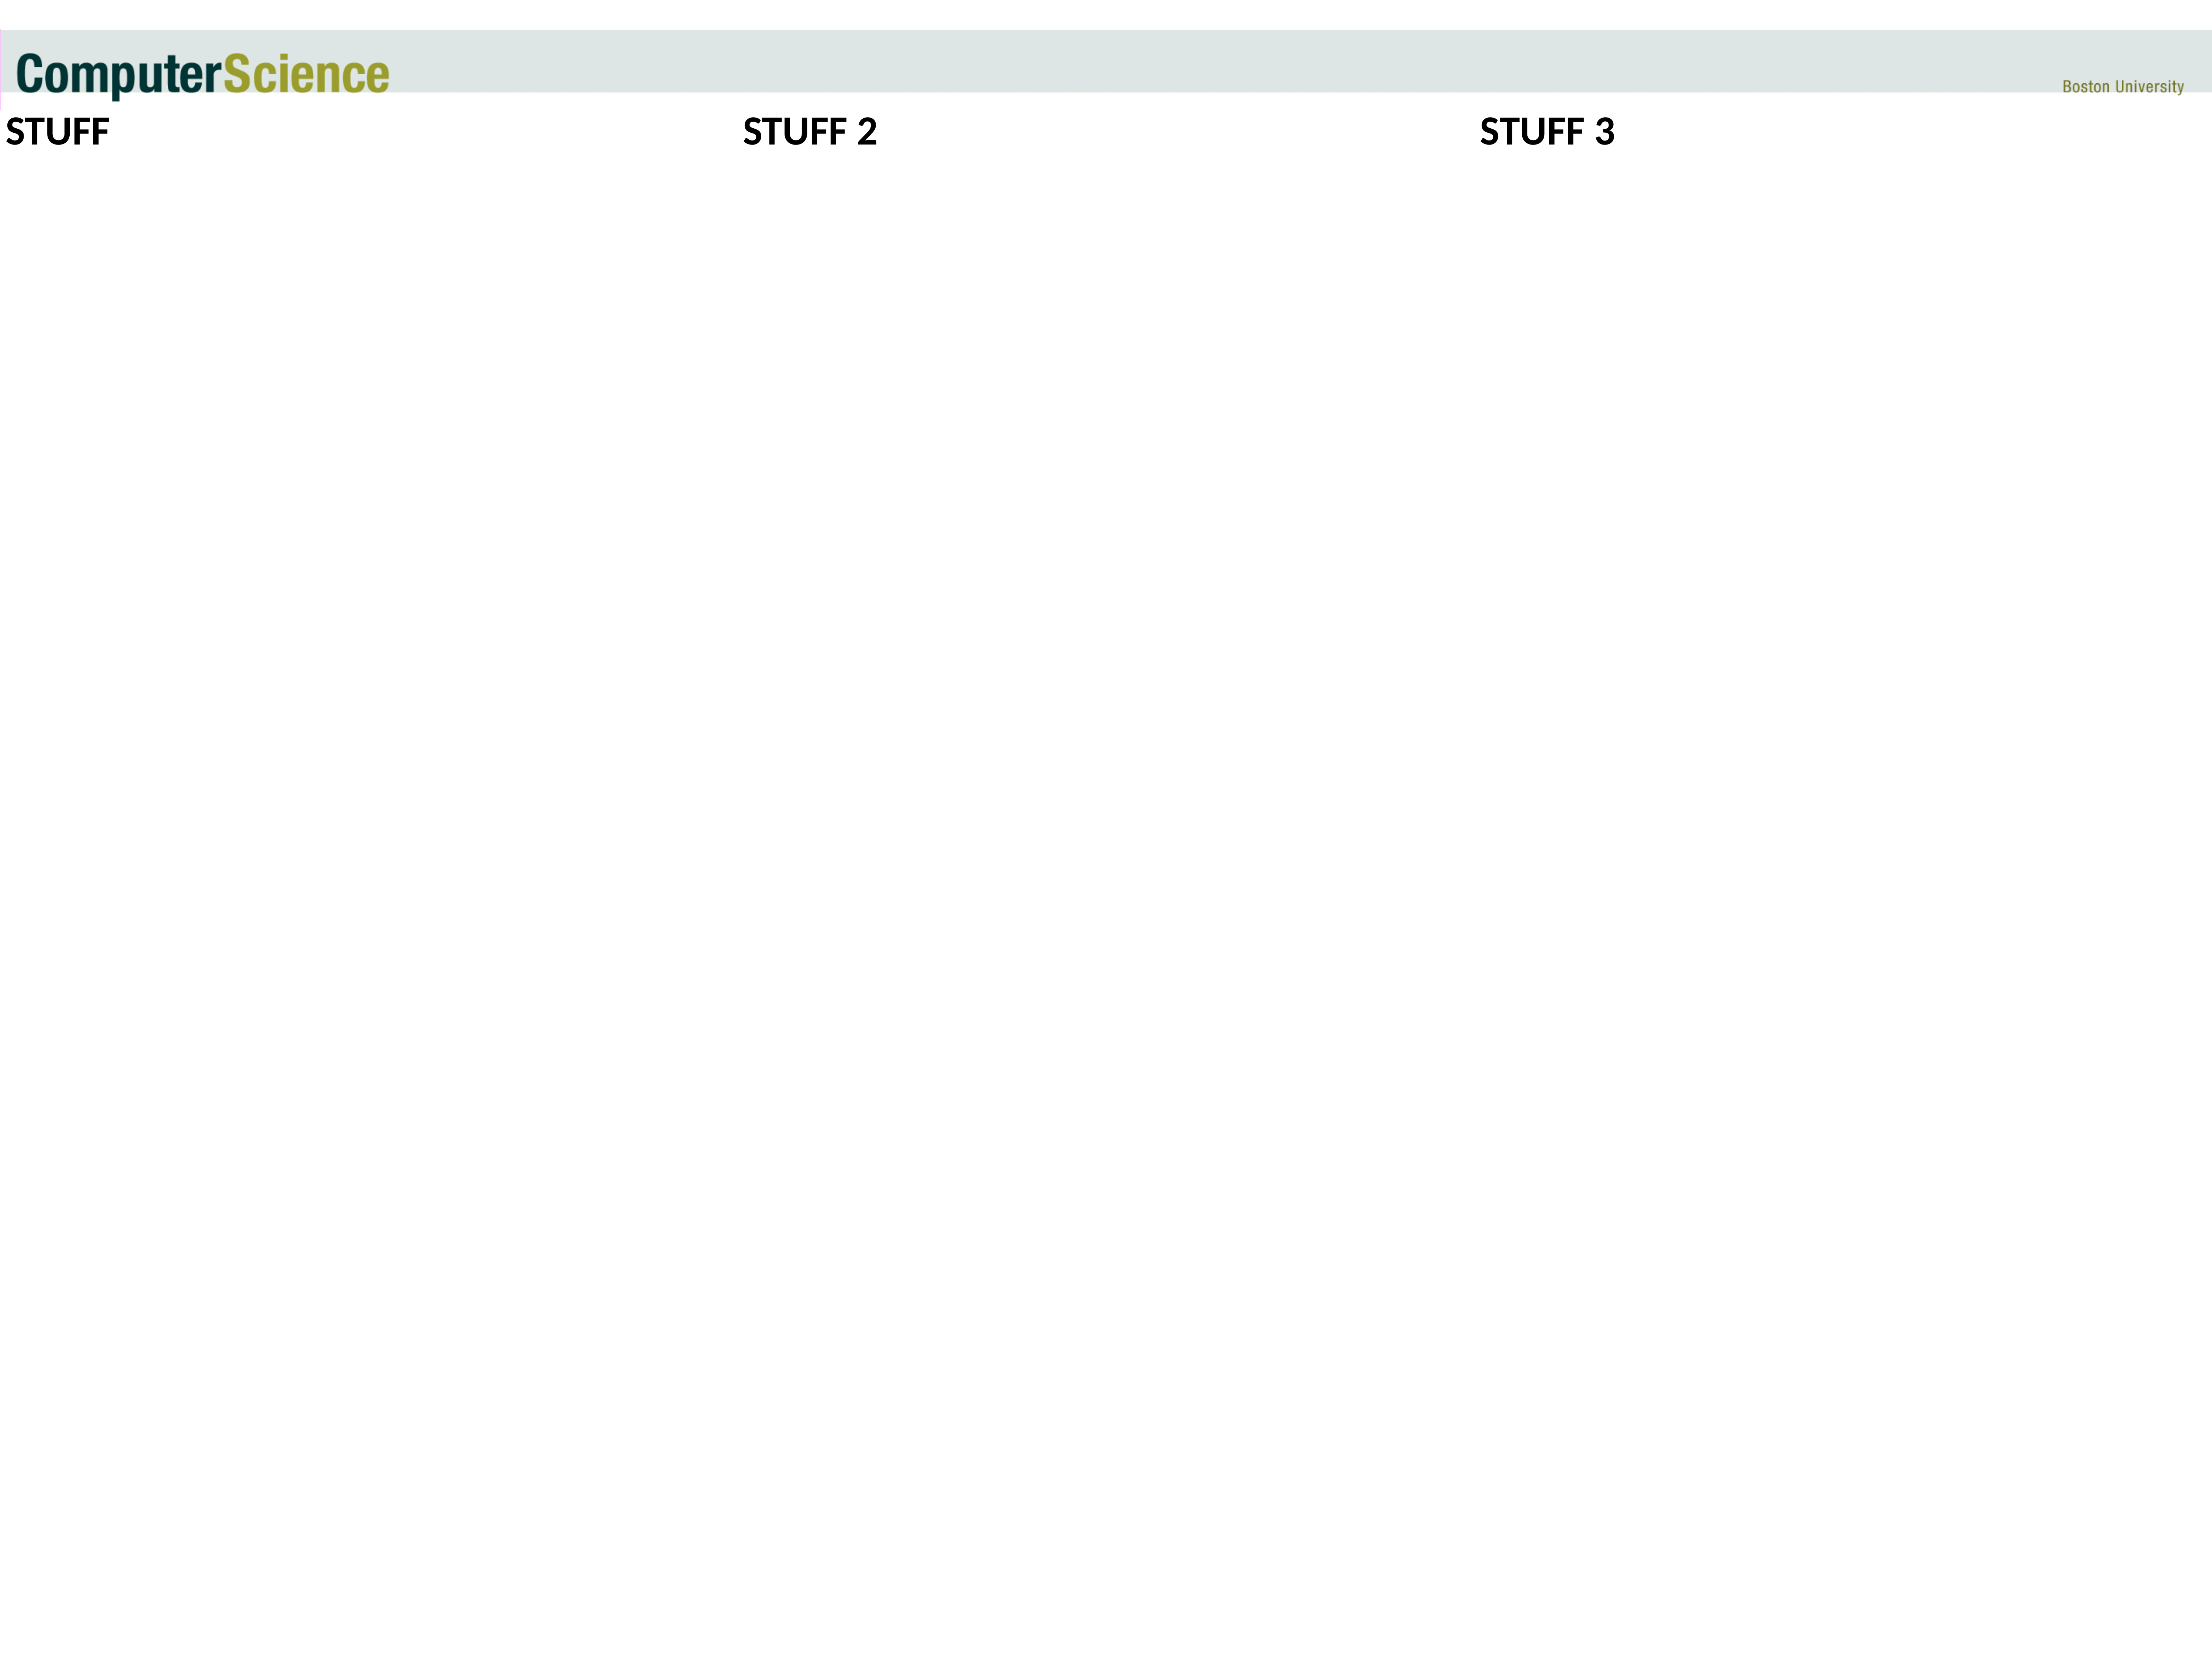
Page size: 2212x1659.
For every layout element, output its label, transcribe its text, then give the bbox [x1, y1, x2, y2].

table_header STUFF 3 [1475, 111, 2212, 1658]
table_header STUFF 2 [738, 111, 1474, 1658]
picture [0, 29, 2212, 111]
table_header STUFF [0, 111, 737, 1658]
